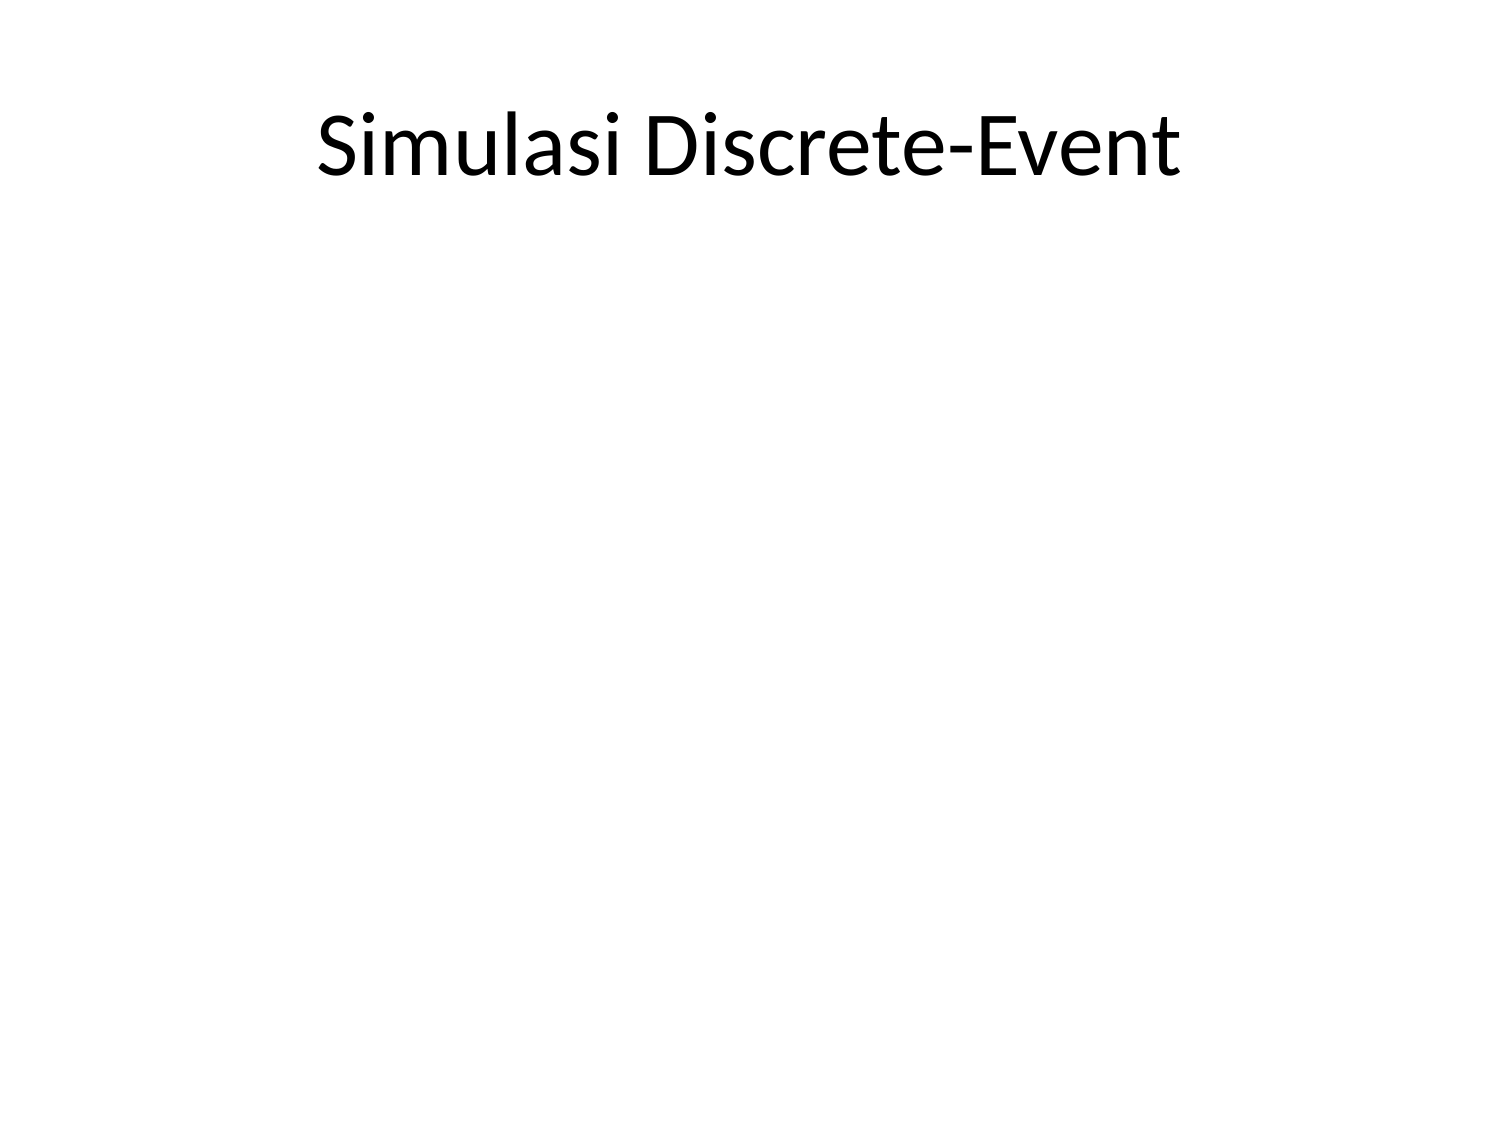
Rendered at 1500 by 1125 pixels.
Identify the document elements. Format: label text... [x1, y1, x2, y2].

title Simulasi Discrete-Event [75, 45, 1425, 233]
